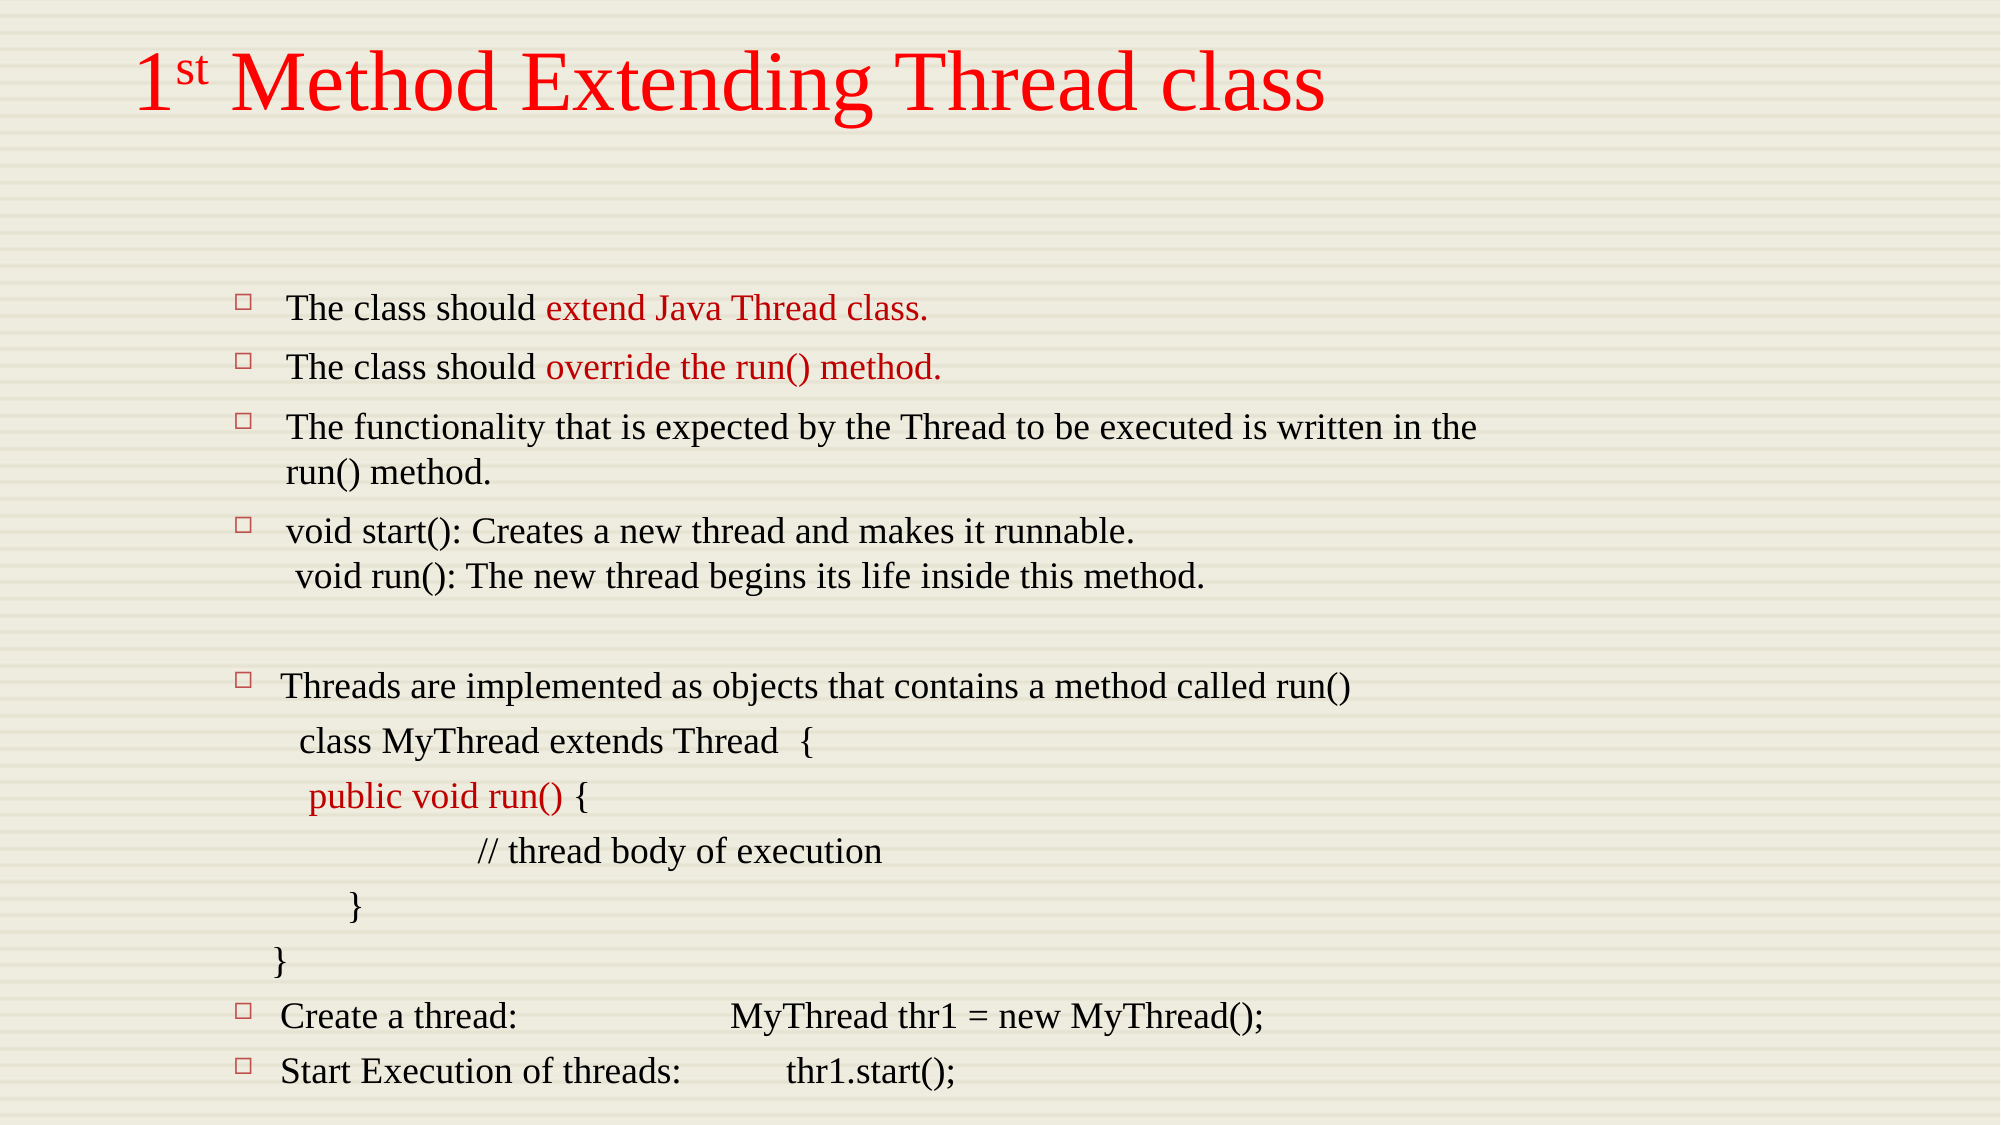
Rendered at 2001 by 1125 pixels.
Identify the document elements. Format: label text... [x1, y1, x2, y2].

title 1st Method Extending Thread class [0, 15, 1462, 136]
list The class should extend Java Thread class. The class should override the run() method. The functionality that is expected by the Thread to be executed is written in the run() method. void start(): Creates a new thread and makes it runnable. void run(): The new thread begins its life inside this method. Threads are implemented as objects that contains a method called run() class MyThread extends Thread { public void run() { // thread body of execution } } Create a thread: MyThread thr1 = new MyThread(); Start Execution of threads: thr1.start(); [218, 145, 1549, 1082]
